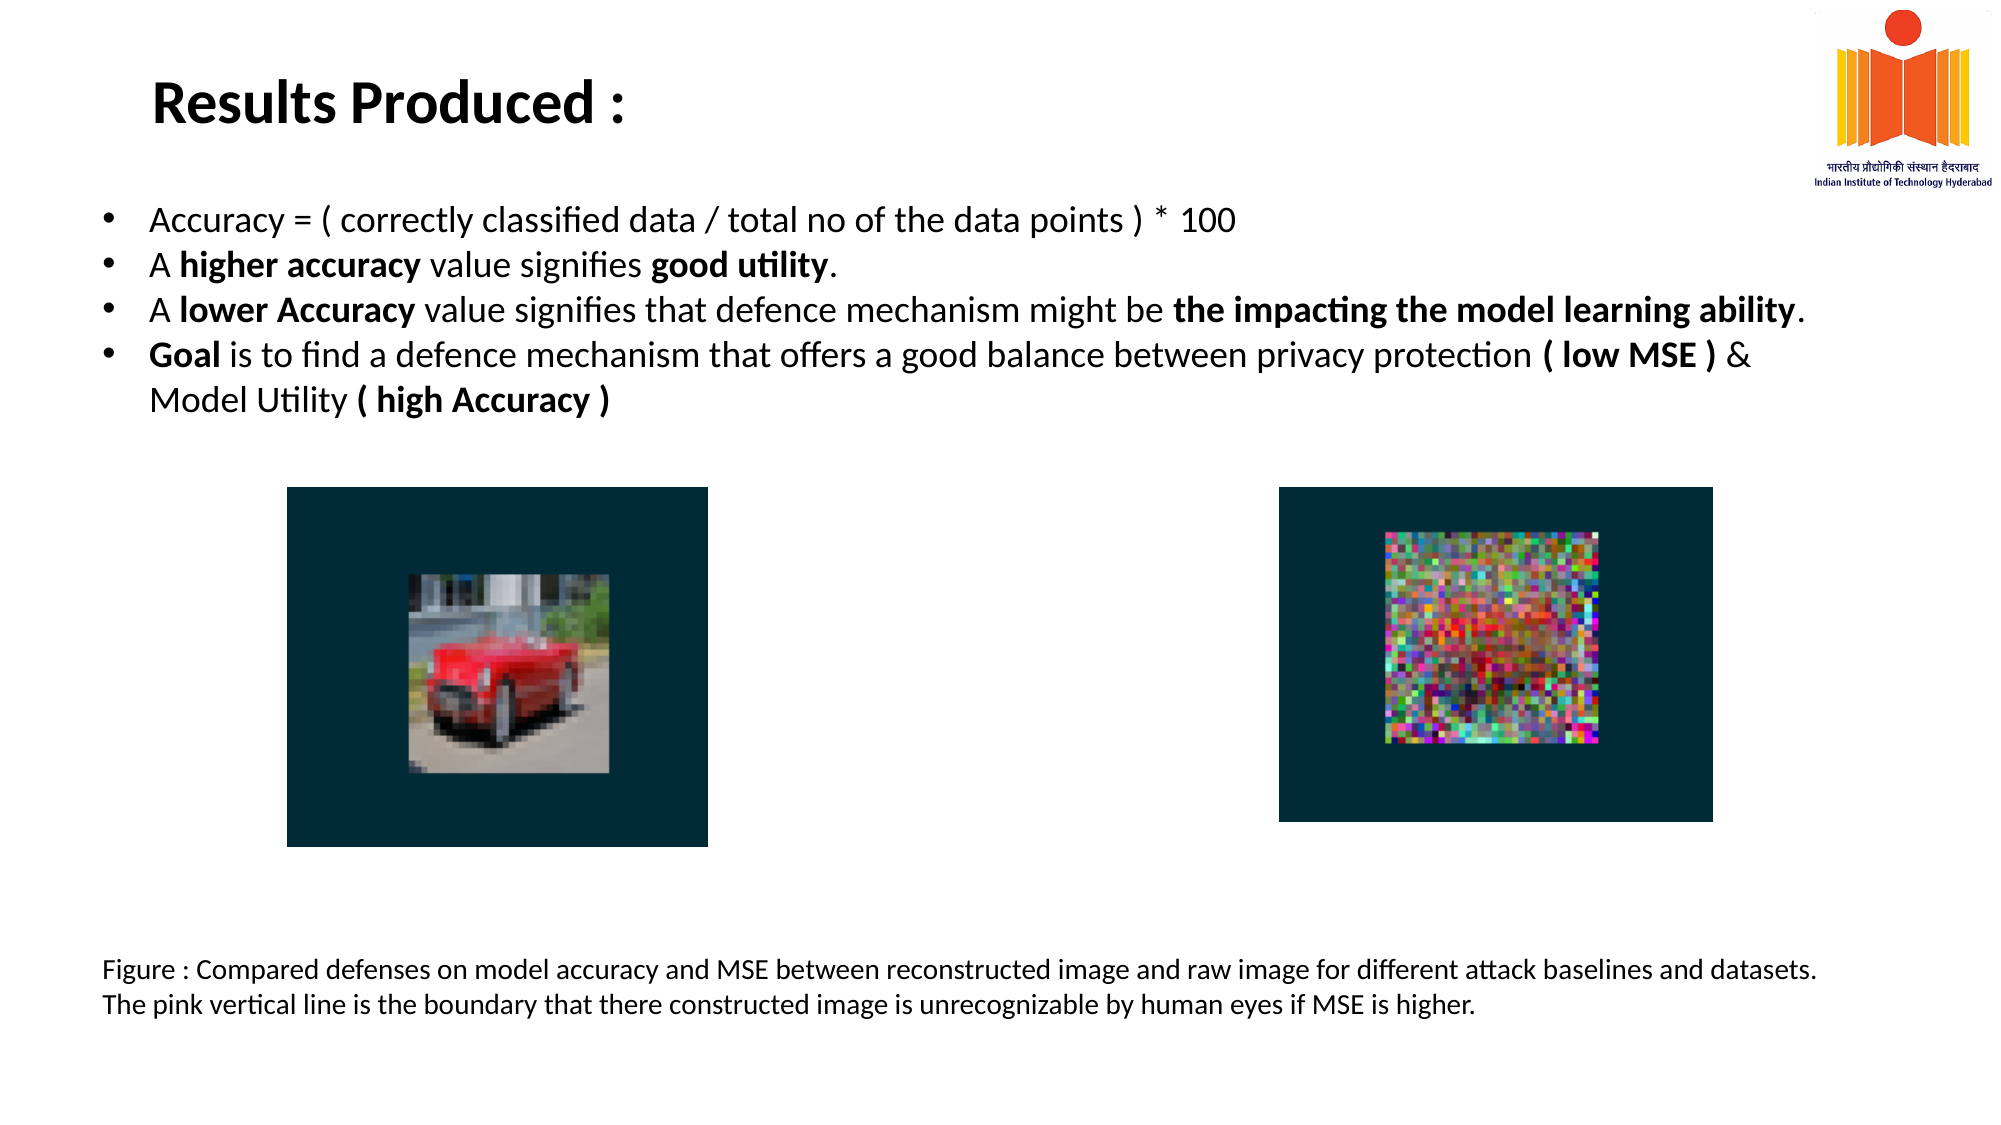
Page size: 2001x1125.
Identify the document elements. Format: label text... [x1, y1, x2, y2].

text_box Accuracy = ( correctly classified data / total no of the data points ) * 100 A higher accuracy value signifies good utility. A lower Accuracy value signifies that defence mechanism might be the impacting the model learning ability. Goal is to find a defence mechanism that offers a good balance between privacy protection ( low MSE ) & Model Utility ( high Accuracy ) Figure : Compared defenses on model accuracy and MSE between reconstructed image and raw image for different attack baselines and datasets. The pink vertical line is the boundary that there constructed image is unrecognizable by human eyes if MSE is higher. [87, 187, 1851, 1028]
title Results Produced : [150, 58, 1025, 187]
picture [1814, 9, 1993, 189]
picture [409, 575, 609, 773]
picture [1385, 532, 1598, 743]
